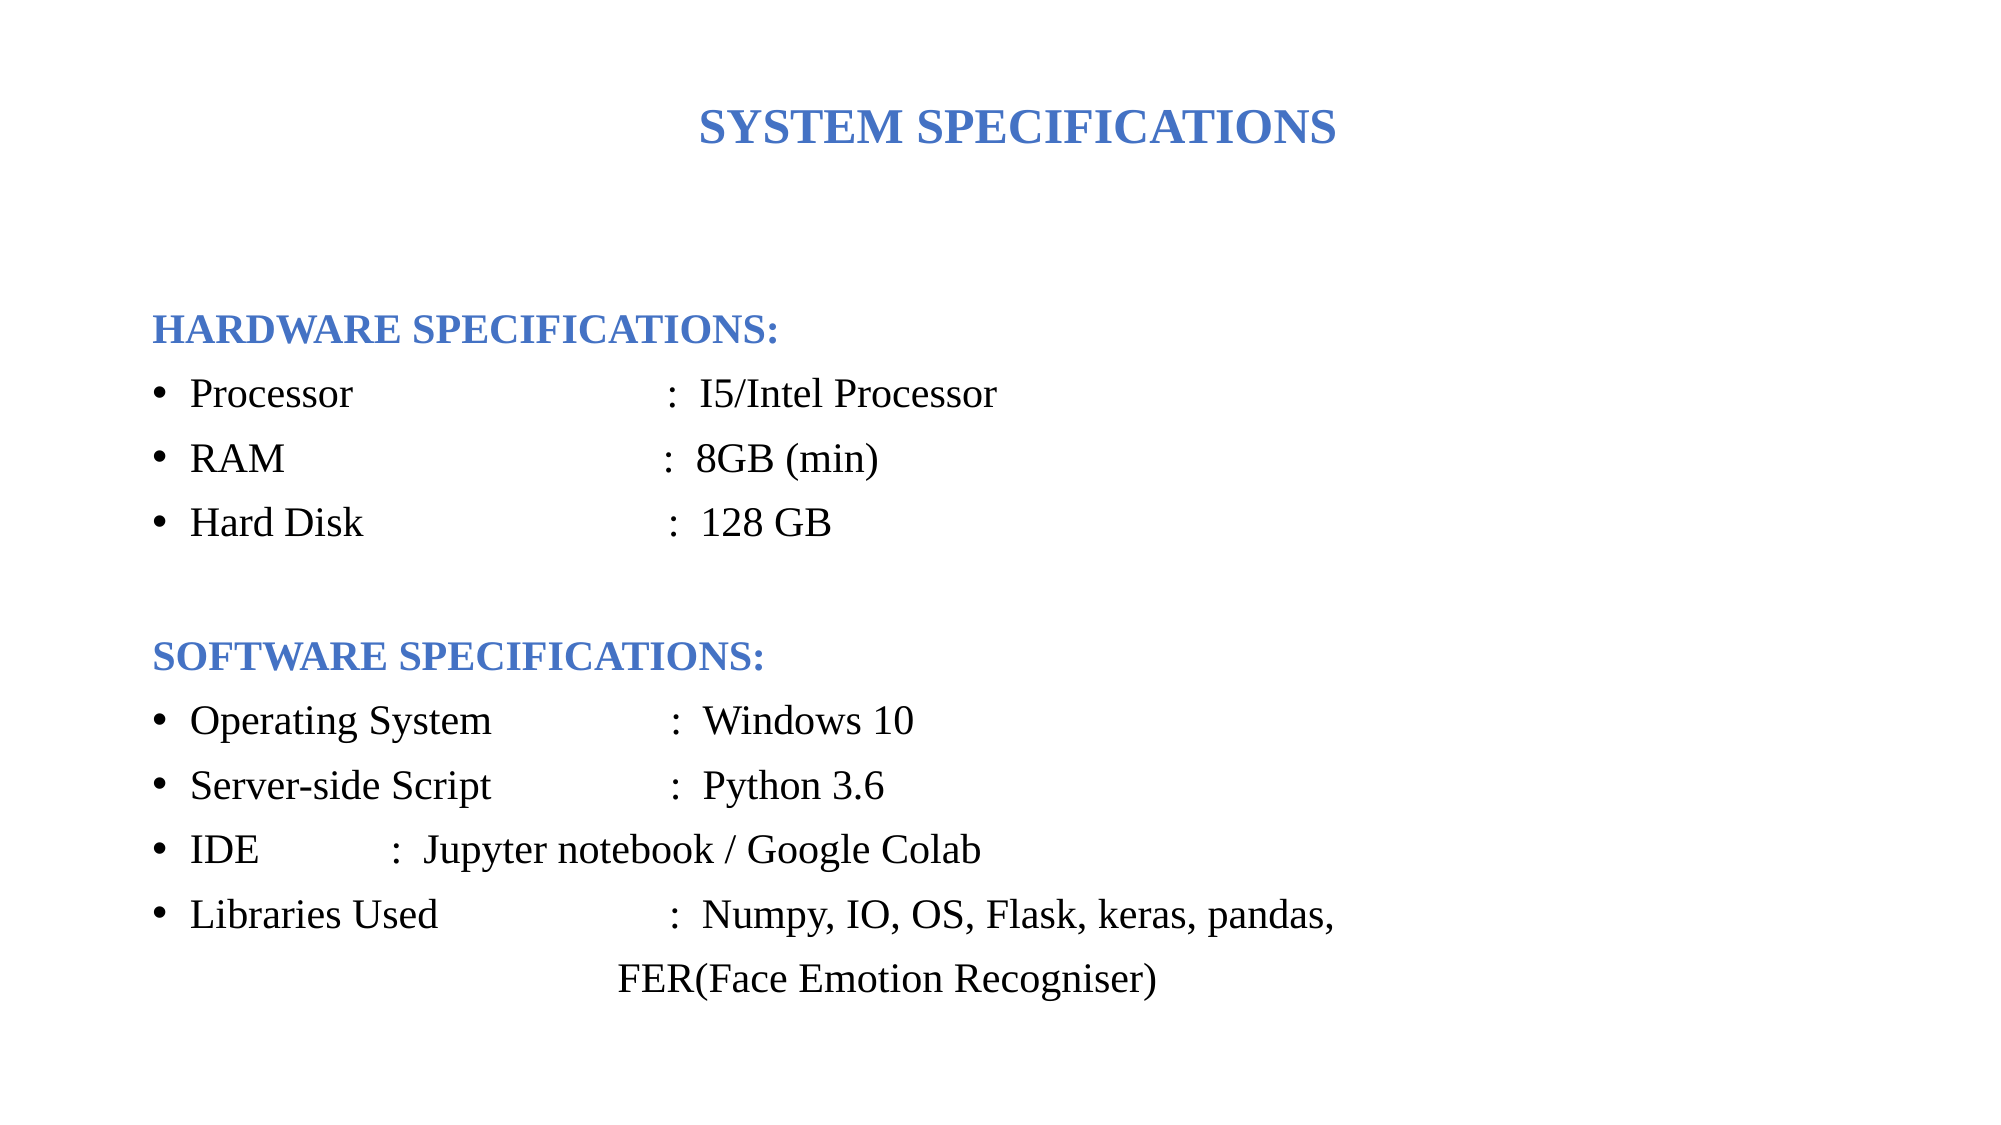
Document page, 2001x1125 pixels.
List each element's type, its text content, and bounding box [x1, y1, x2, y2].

title SYSTEM SPECIFICATIONS [137, 59, 1863, 278]
list HARDWARE SPECIFICATIONS: Processor : I5/Intel Processor RAM : 8GB (min) Hard Disk : 128 GB SOFTWARE SPECIFICATIONS: Operating System : Windows 10 Server-side Script : Python 3.6 IDE : Jupyter notebook / Google Colab Libraries Used : Numpy, IO, OS, Flask, keras, pandas, FER(Face Emotion Recogniser) [137, 299, 1863, 1014]
